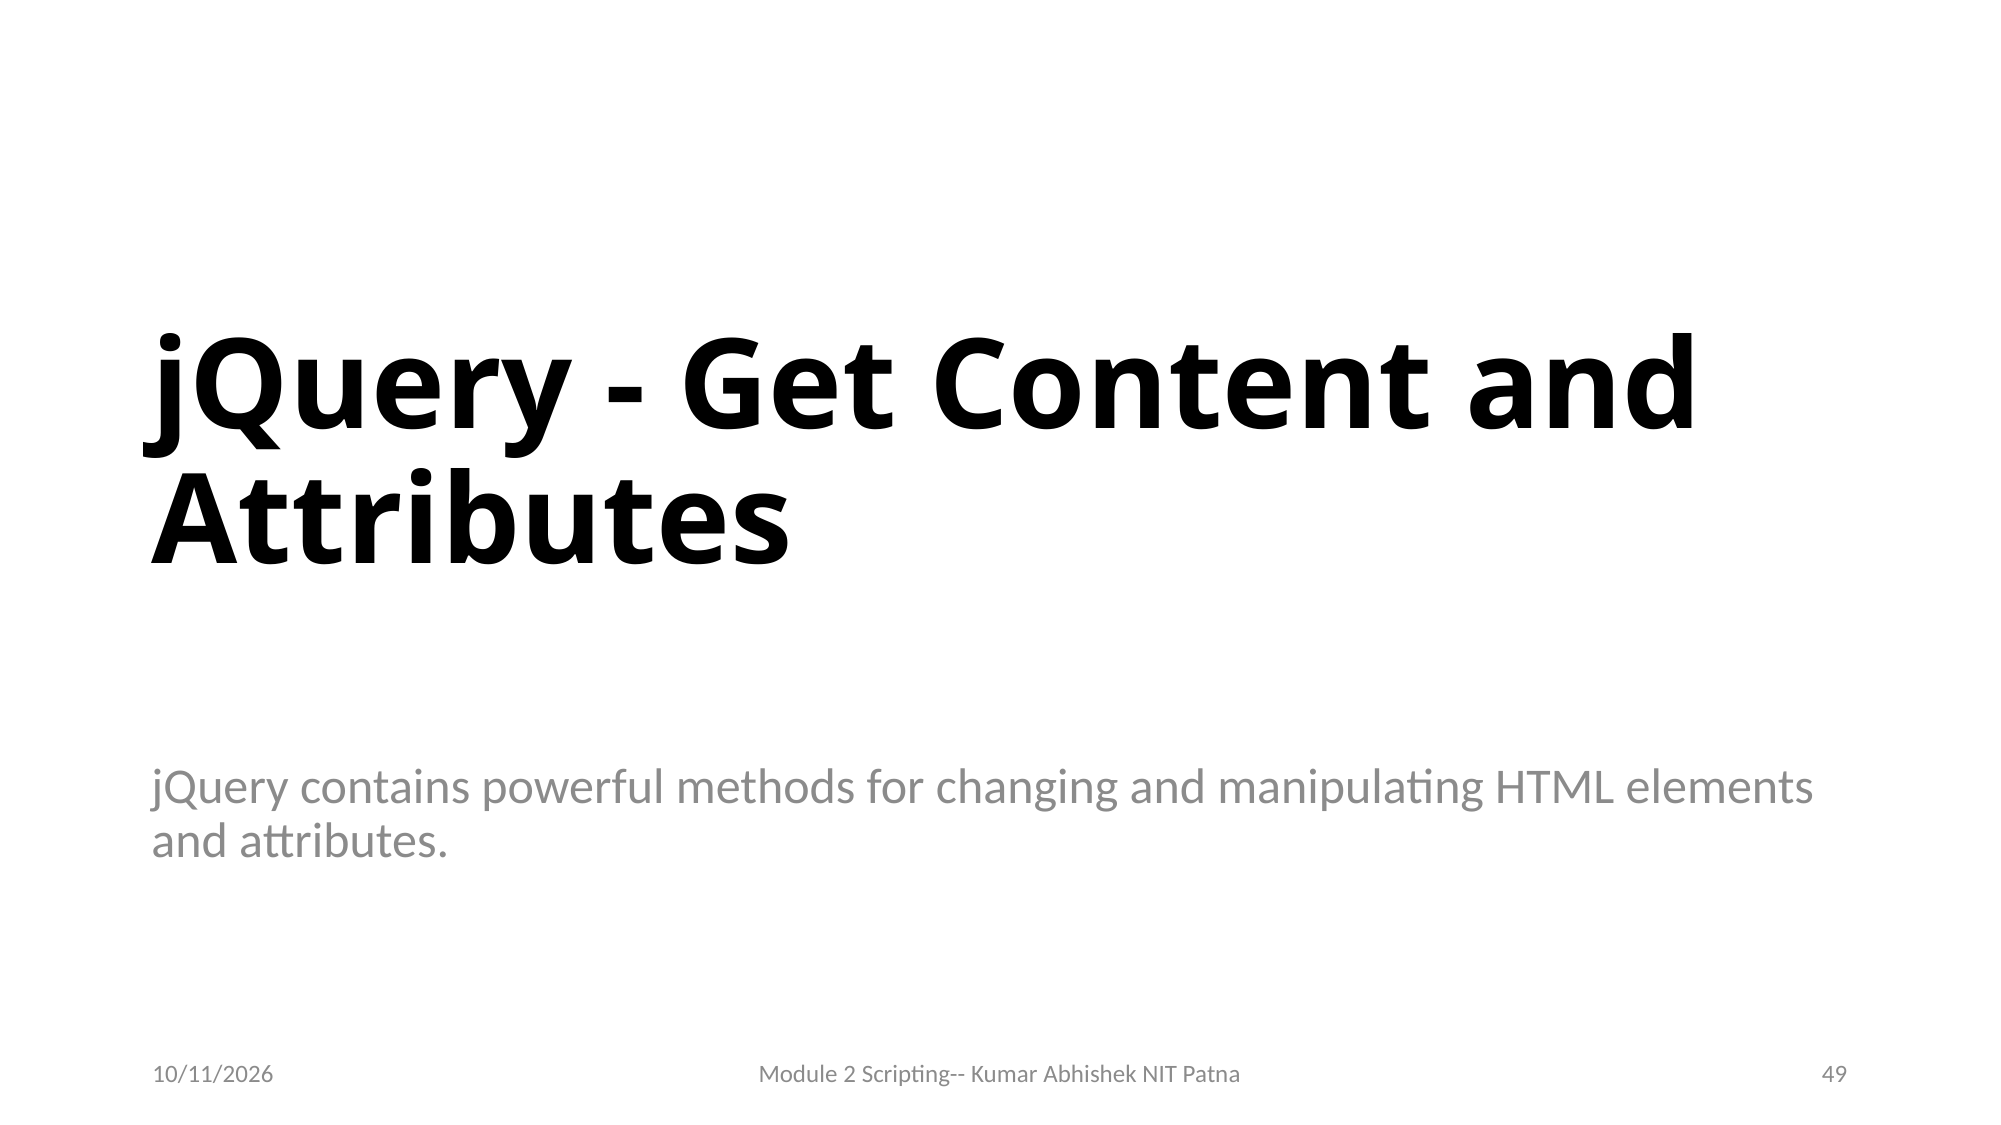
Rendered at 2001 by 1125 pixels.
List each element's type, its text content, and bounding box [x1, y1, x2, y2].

footer Module 2 Scripting-- Kumar Abhishek NIT Patna [662, 1042, 1338, 1103]
title jQuery - Get Content and Attributes [136, 280, 1862, 749]
list jQuery contains powerful methods for changing and manipulating HTML elements and attributes. [136, 752, 1862, 999]
slide_number 49 [1412, 1042, 1863, 1103]
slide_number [137, 1042, 588, 1103]
